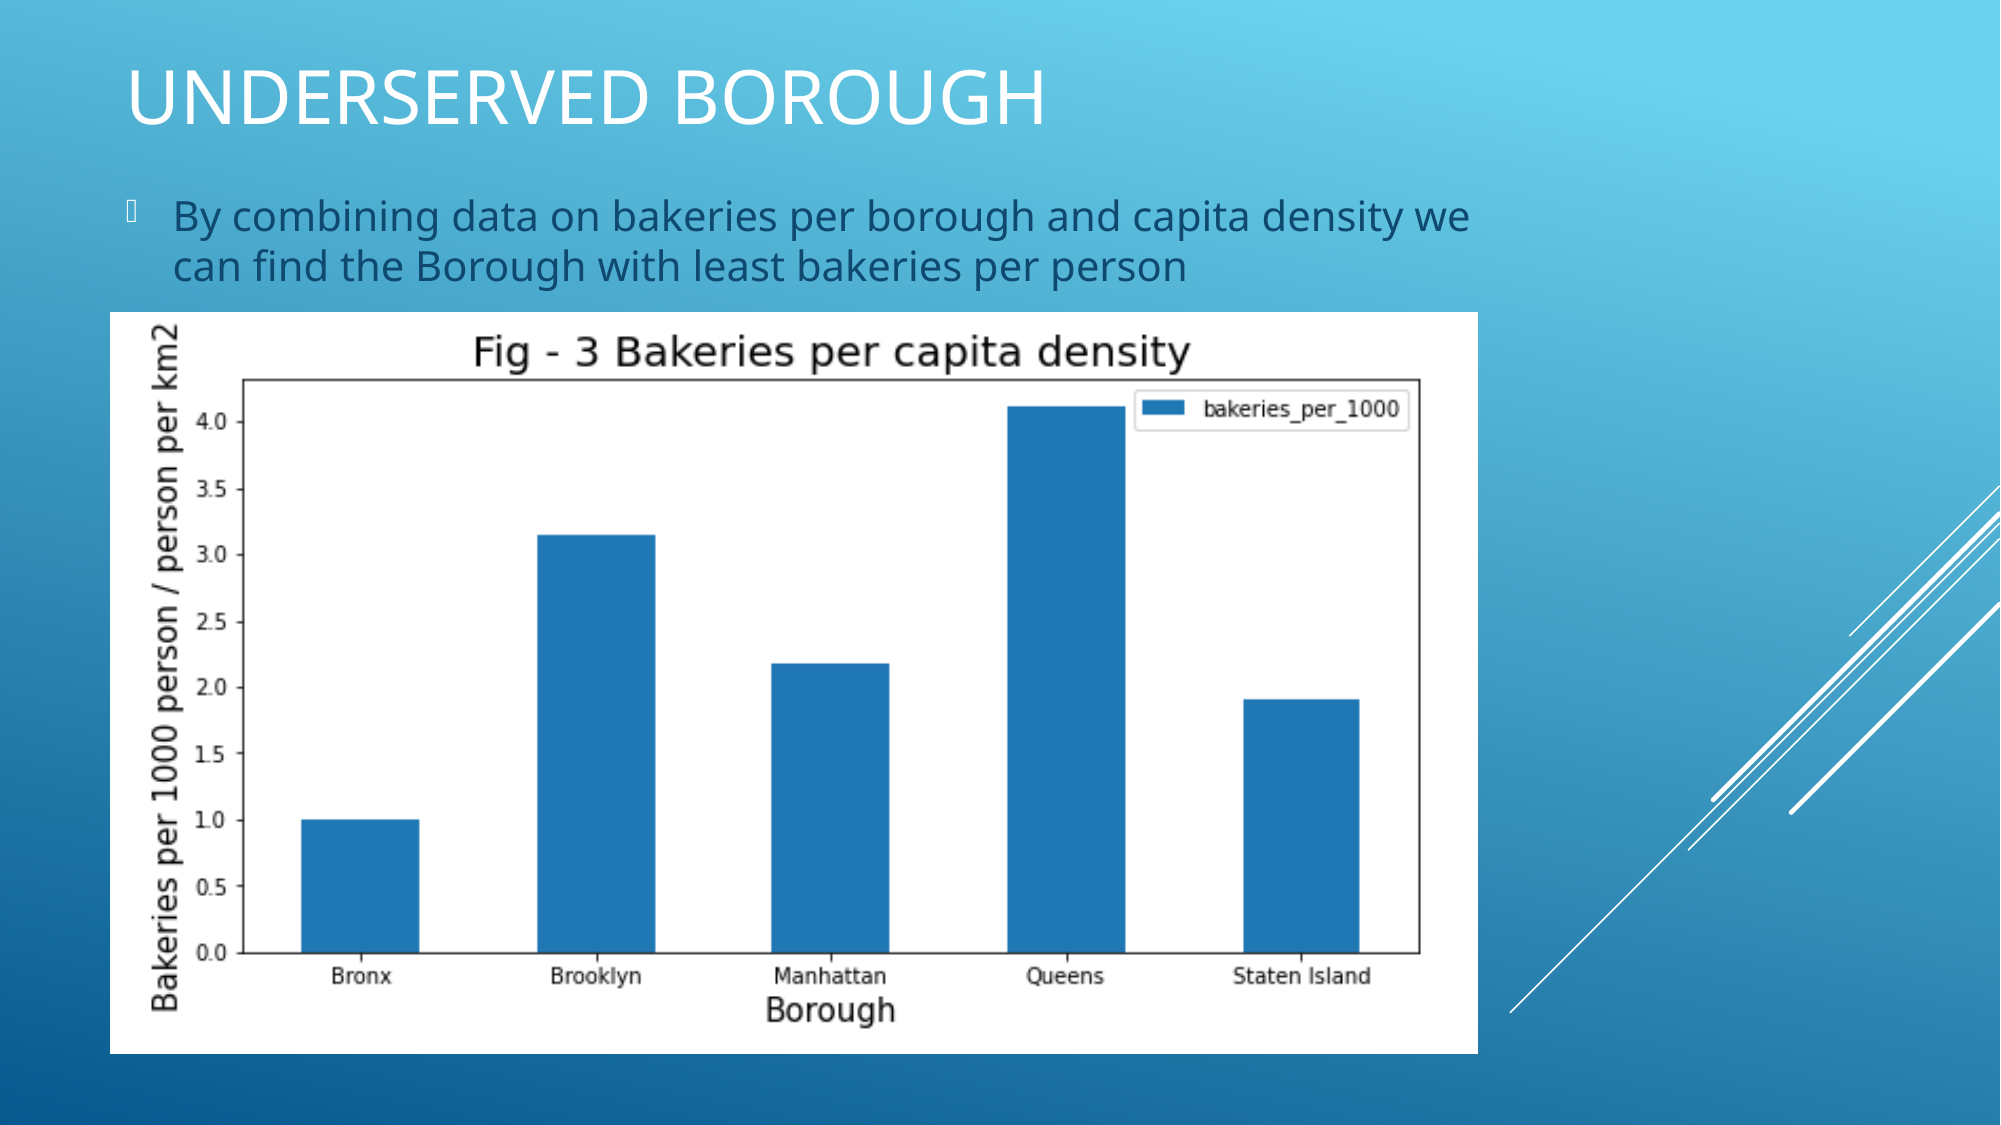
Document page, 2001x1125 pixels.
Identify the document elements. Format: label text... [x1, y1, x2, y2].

picture [110, 312, 1478, 1055]
list By combining data on bakeries per borough and capita density we can find the Borough with least bakeries per person [110, 167, 1511, 313]
title Underserved borough [110, 22, 1511, 167]
